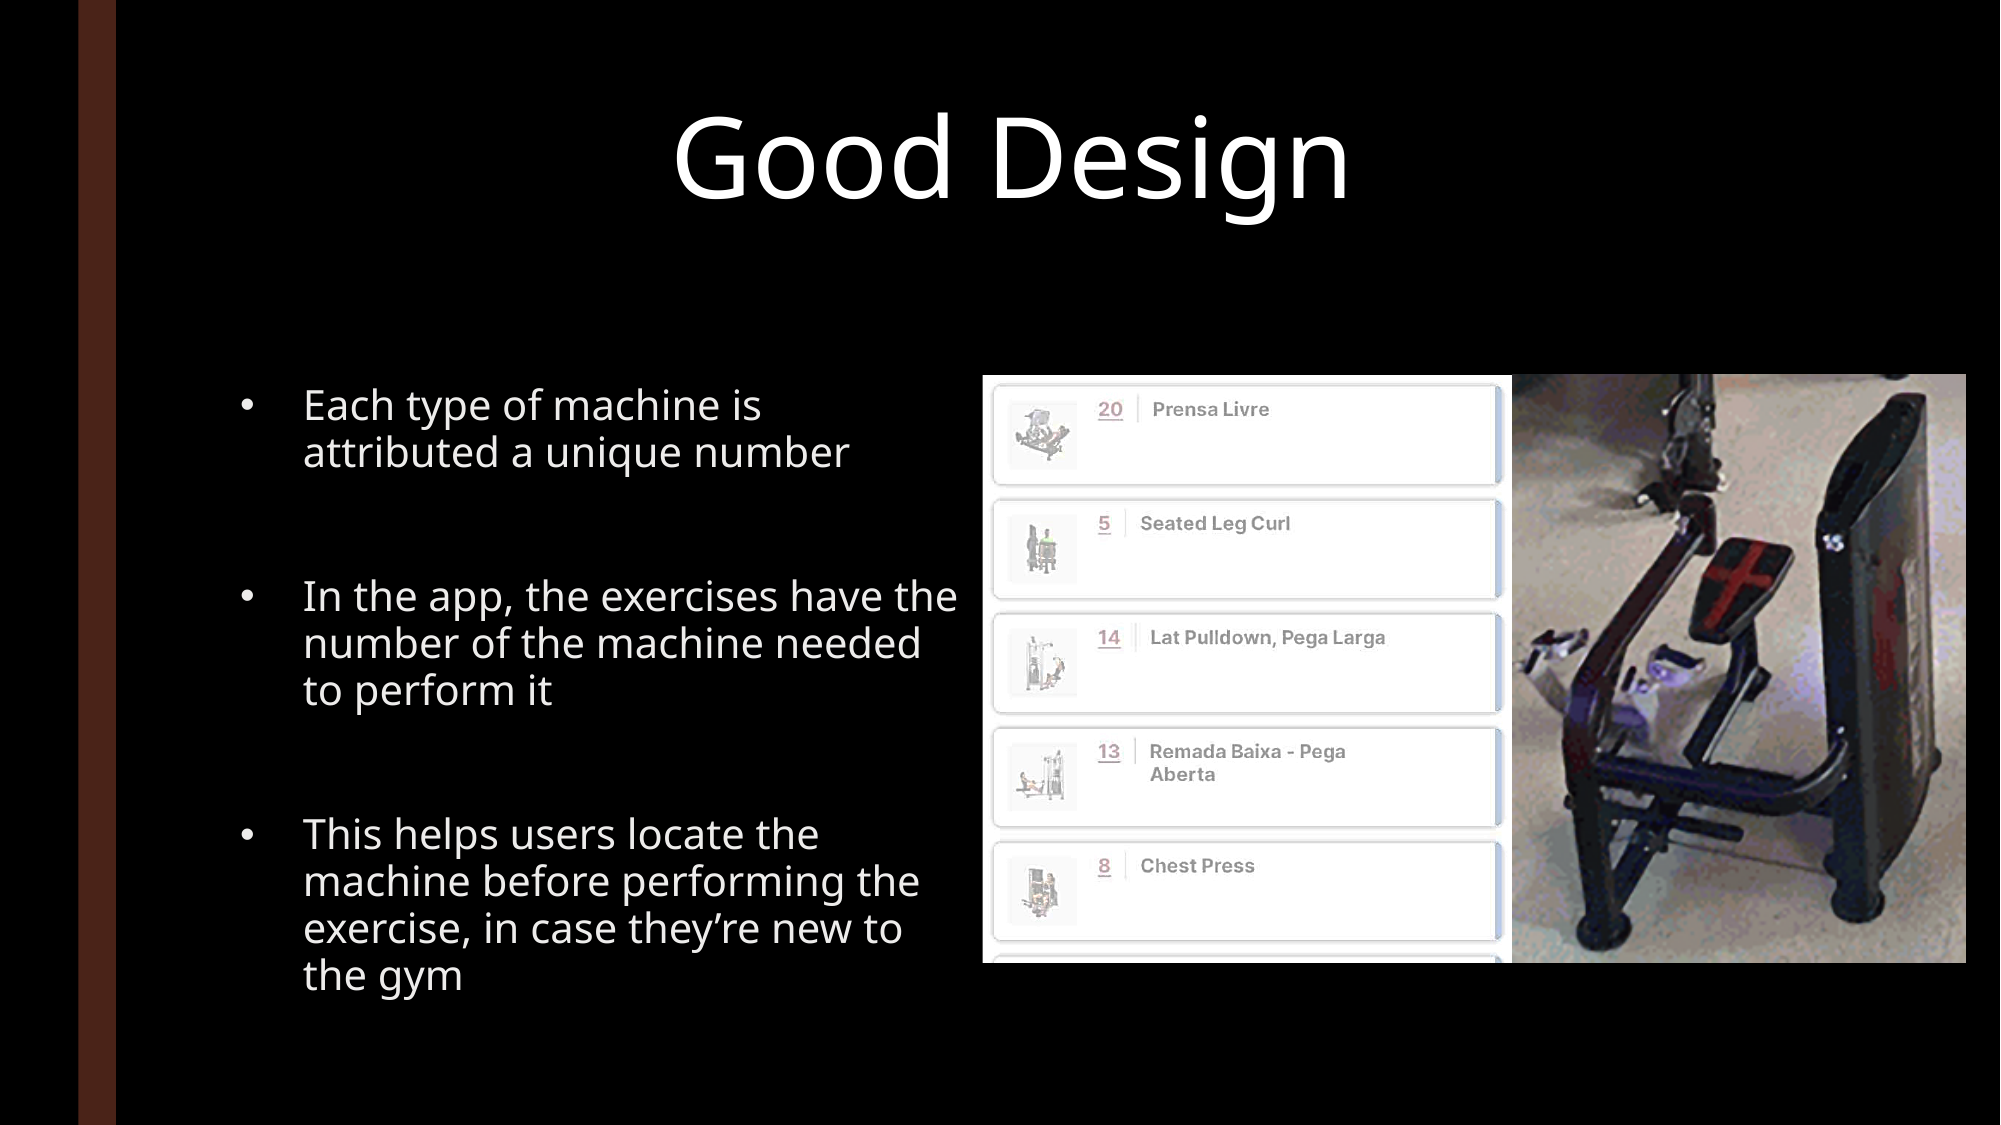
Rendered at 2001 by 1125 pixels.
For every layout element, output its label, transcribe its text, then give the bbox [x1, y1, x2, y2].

list Each type of machine is attributed a unique number In the app, the exercises have the number of the machine needed to perform it This helps users locate the machine before performing the exercise, in case they’re new to the gym [225, 375, 982, 963]
picture [982, 374, 1966, 963]
title Good Design [225, 40, 1800, 285]
